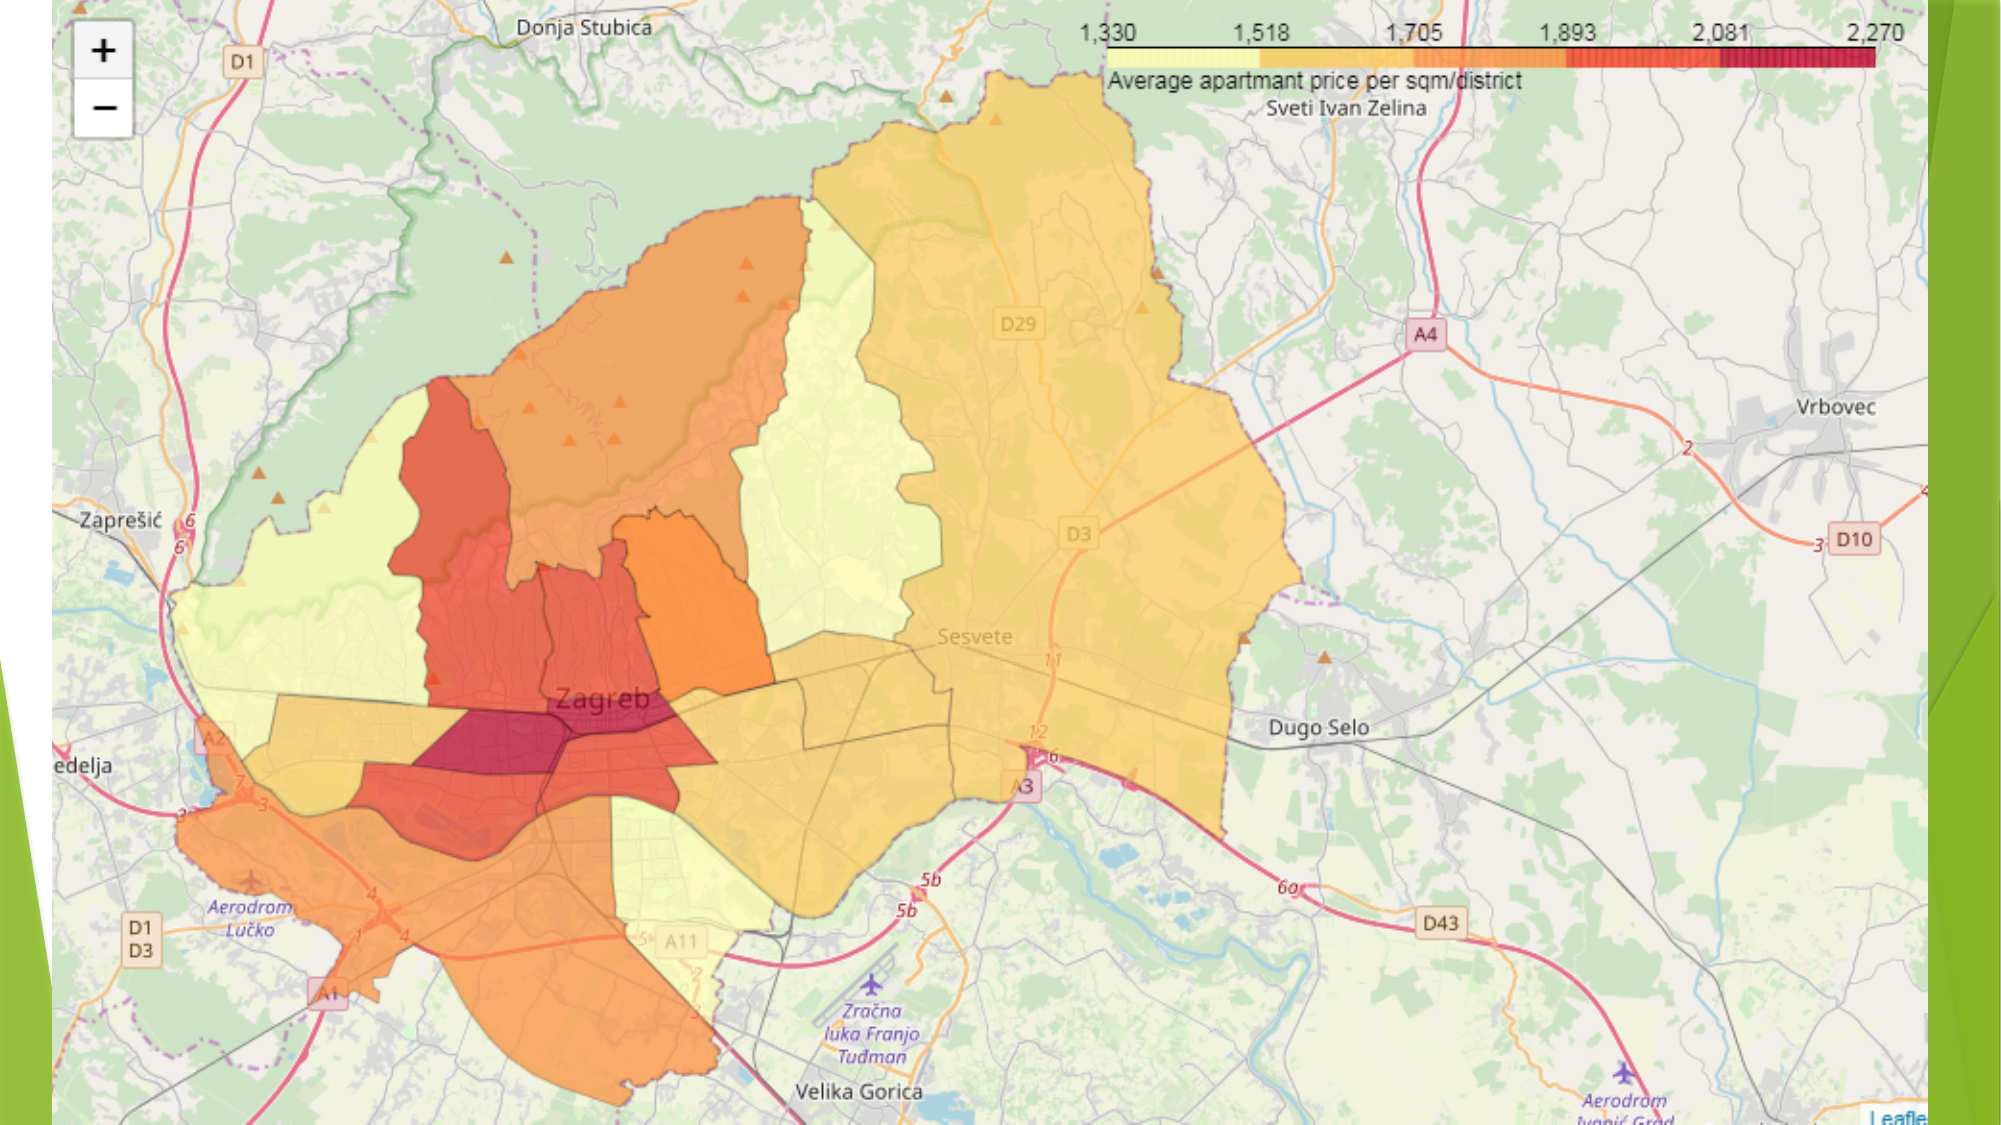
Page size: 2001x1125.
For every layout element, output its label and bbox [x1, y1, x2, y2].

list [51, 0, 1929, 1125]
